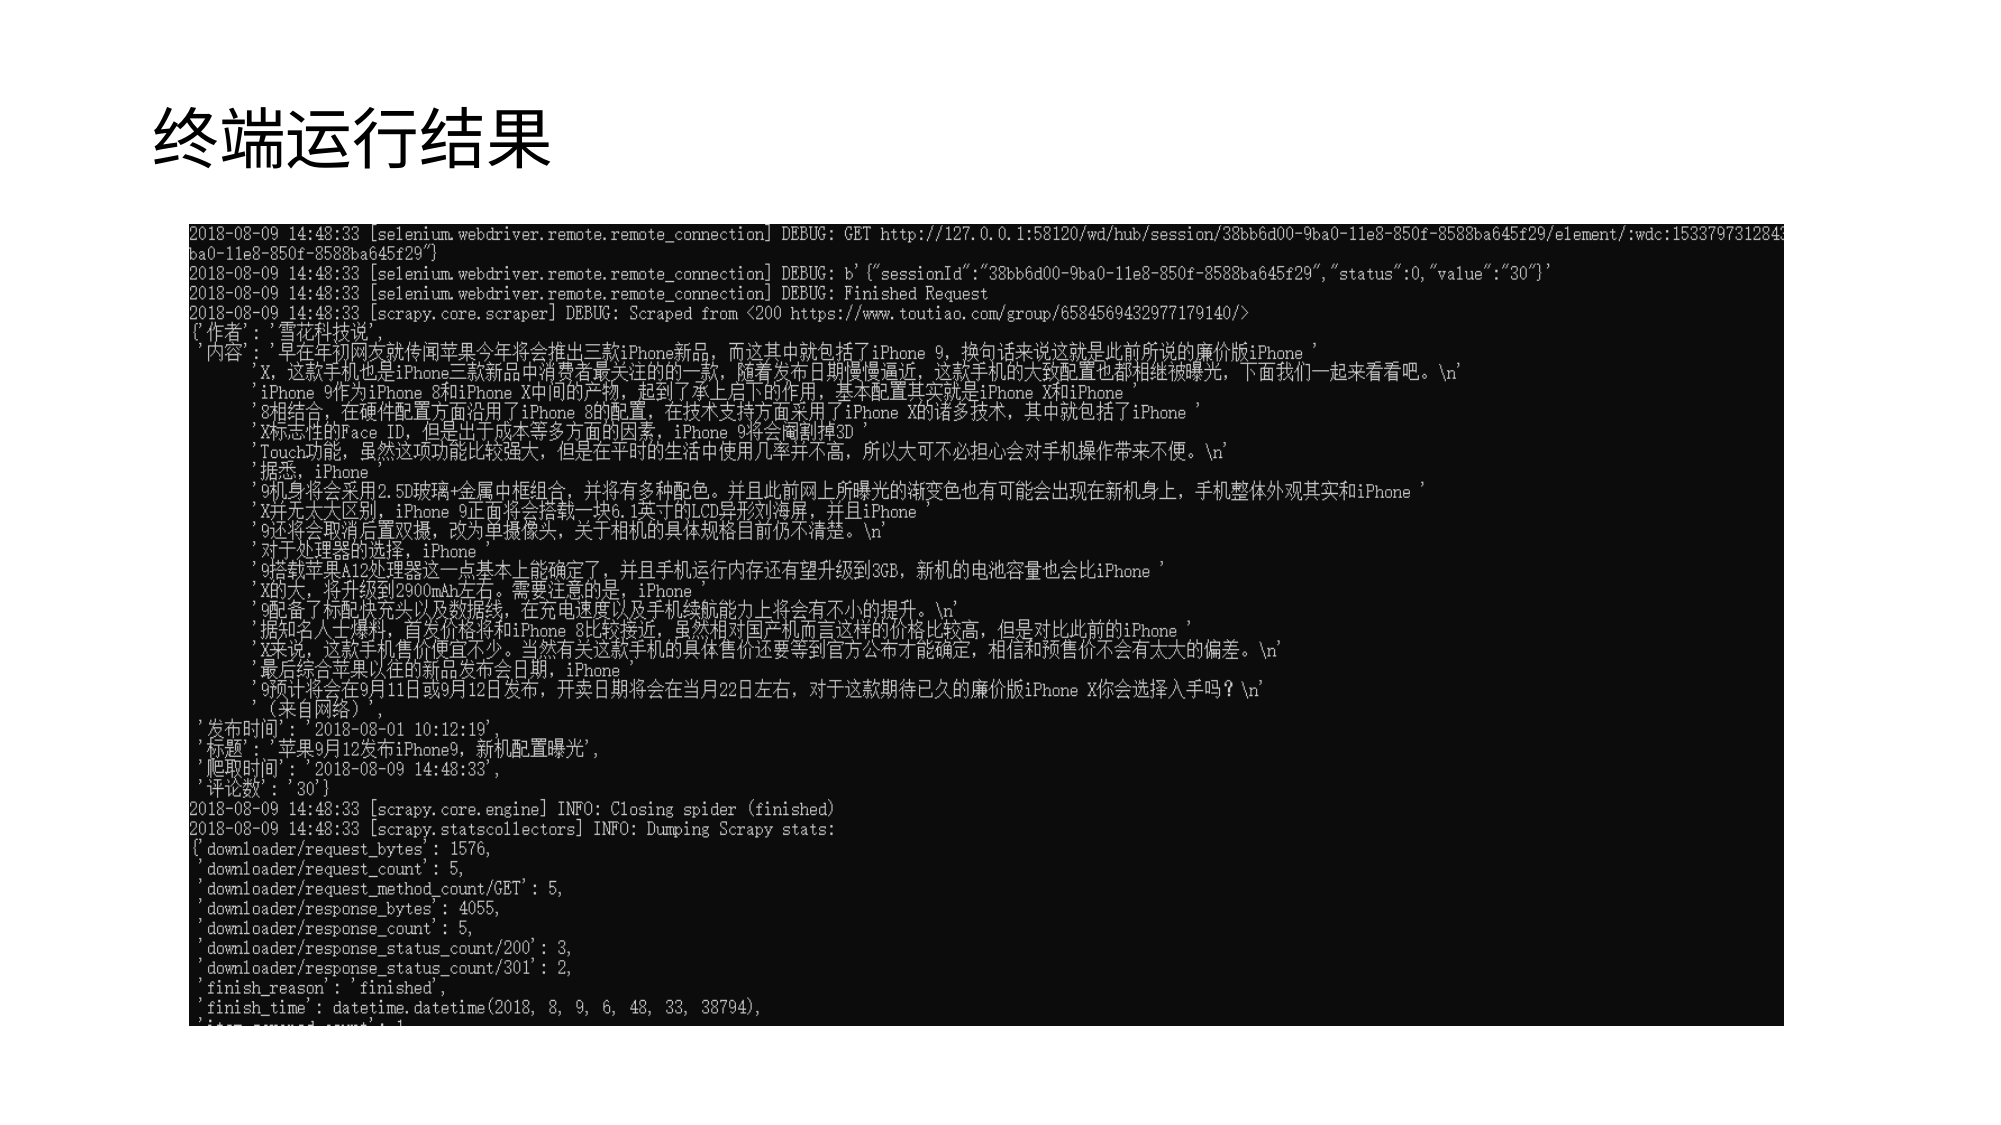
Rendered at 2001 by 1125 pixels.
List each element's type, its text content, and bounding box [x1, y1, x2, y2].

title 终端运行结果 [137, 59, 1863, 225]
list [189, 224, 1784, 1026]
